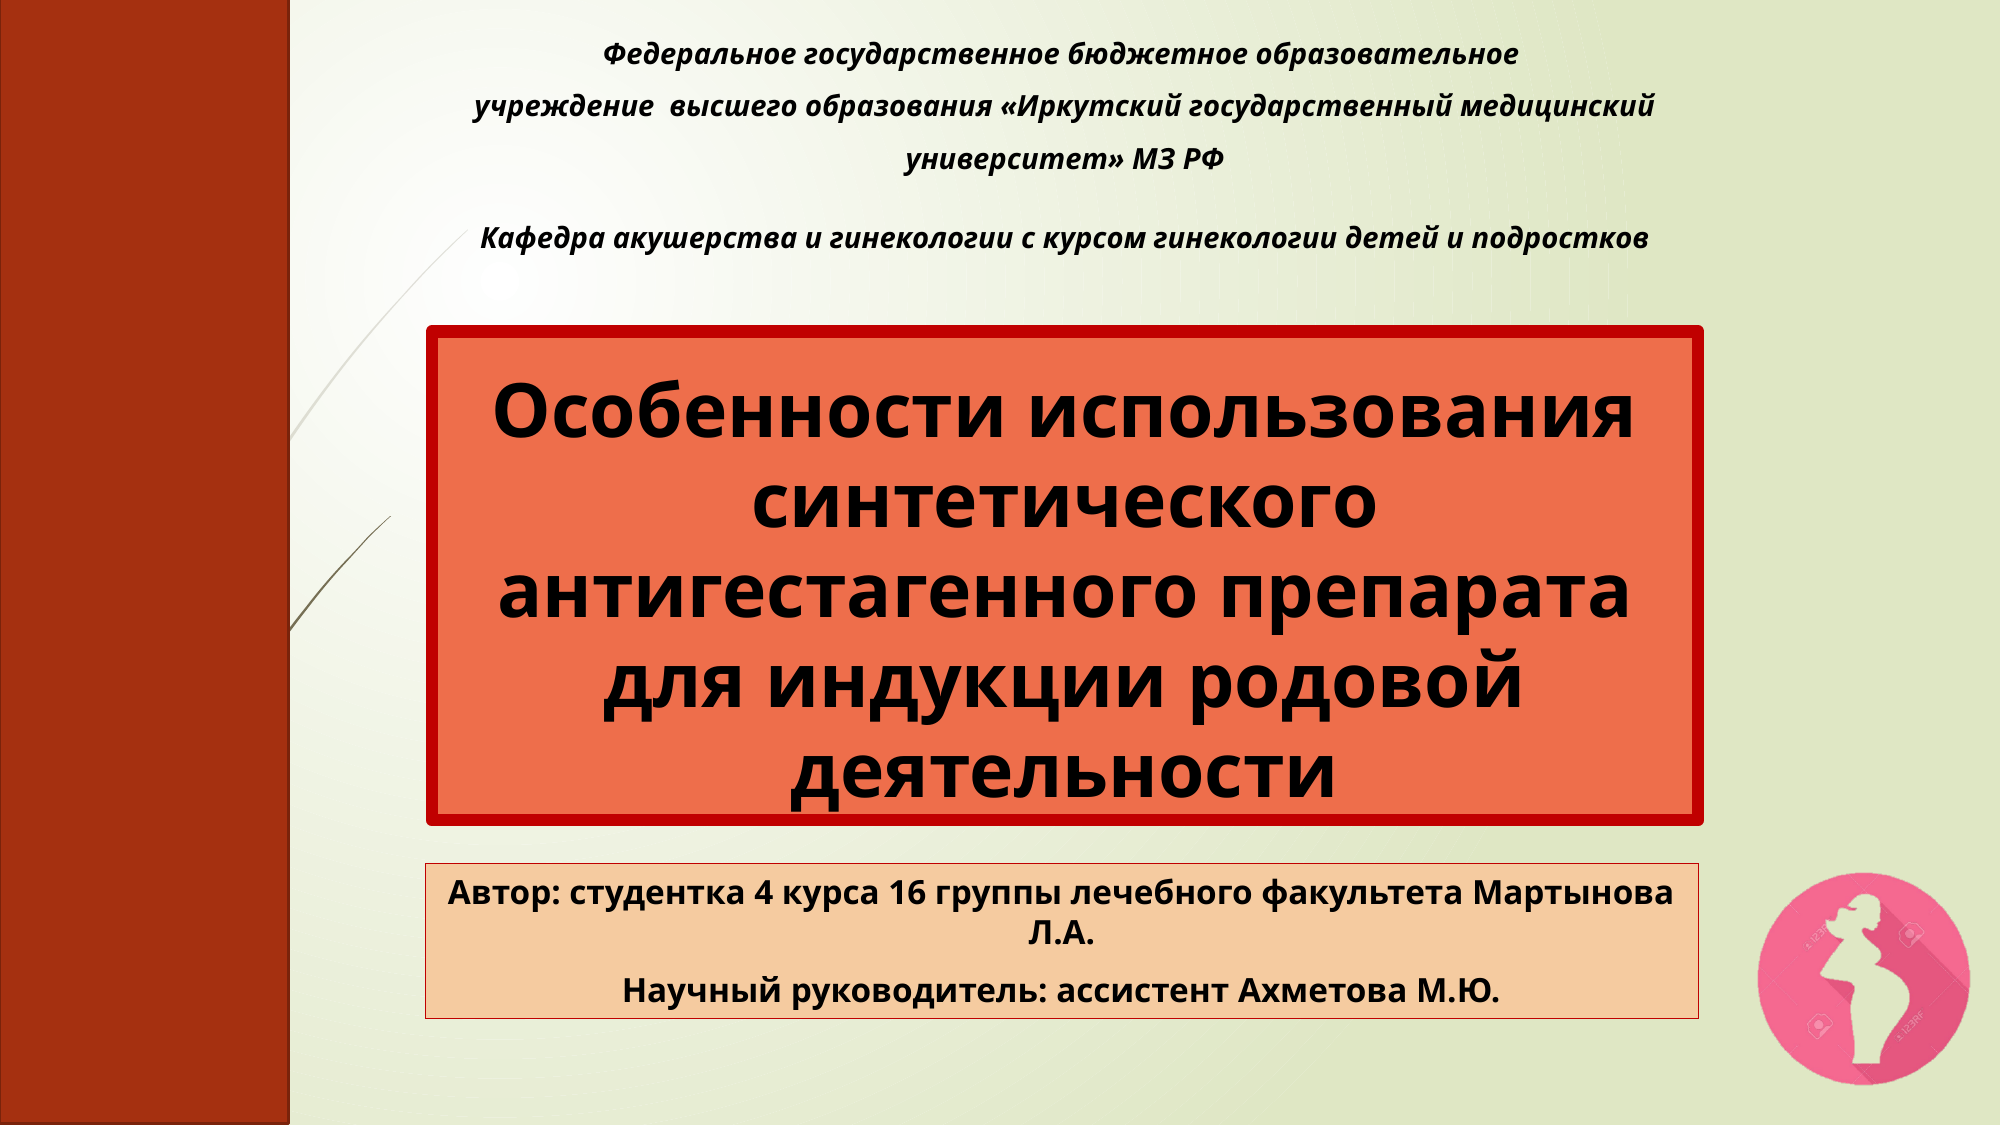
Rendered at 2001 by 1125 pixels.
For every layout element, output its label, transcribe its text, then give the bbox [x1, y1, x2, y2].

text_box [0, 0, 290, 1125]
subtitle Автор: студентка 4 курса 16 группы лечебного факультета Мартынова Л.А. Научный руководитель: ассистент Ахметова М.Ю. [425, 863, 1699, 1019]
picture [1748, 867, 1984, 1090]
title Особенности использования синтетического антигестагенного препарата для индукции родовой деятельности [431, 331, 1699, 821]
text_box Федеральное государственное бюджетное образовательное учреждение высшего образования «Иркутский государственный медицинский университет» МЗ РФ Кафедра акушерства и гинекологии с курсом гинекологии детей и подростков [312, 32, 1818, 290]
